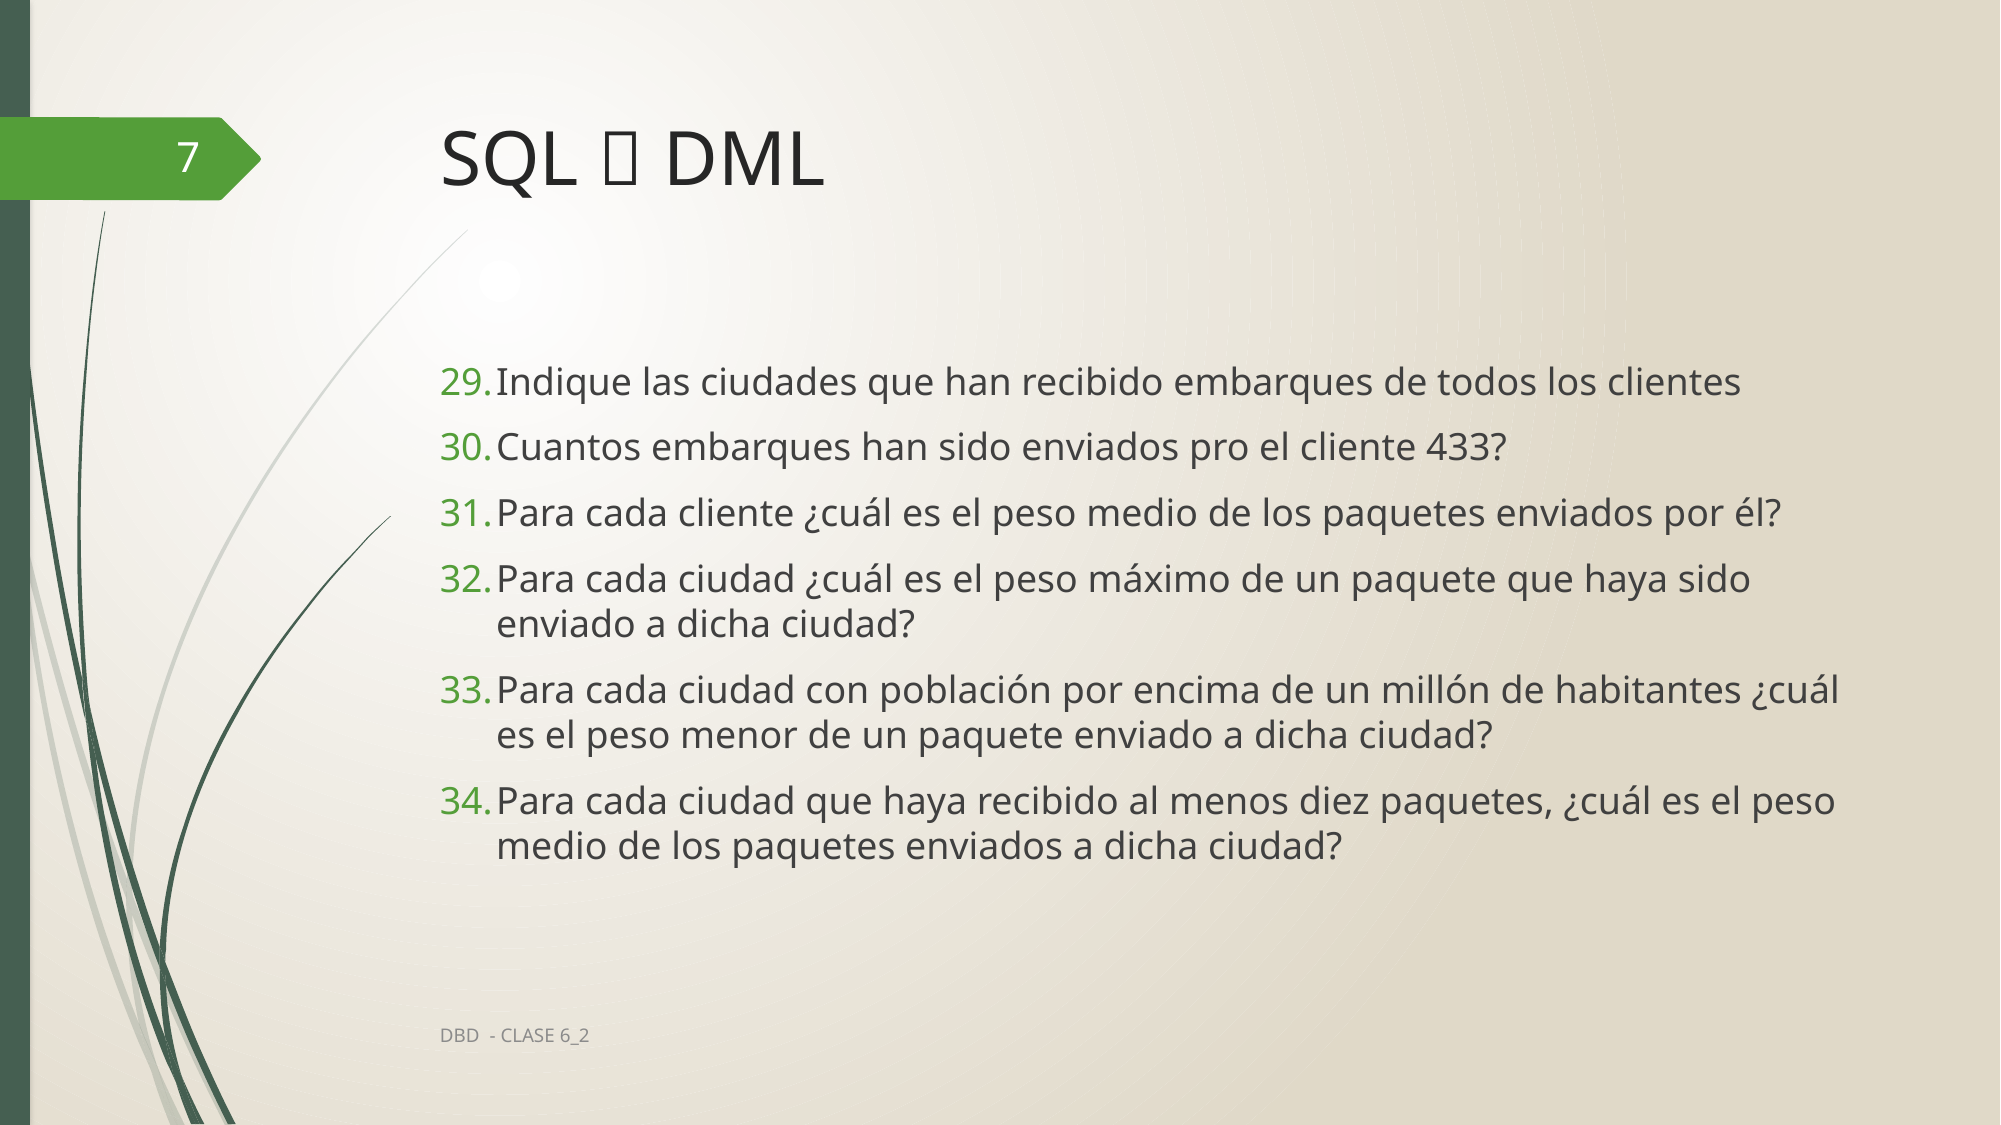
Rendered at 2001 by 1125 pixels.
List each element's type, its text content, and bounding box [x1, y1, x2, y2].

list Indique las ciudades que han recibido embarques de todos los clientes Cuantos embarques han sido enviados pro el cliente 433? Para cada cliente ¿cuál es el peso medio de los paquetes enviados por él? Para cada ciudad ¿cuál es el peso máximo de un paquete que haya sido enviado a dicha ciudad? Para cada ciudad con población por encima de un millón de habitantes ¿cuál es el peso menor de un paquete enviado a dicha ciudad? Para cada ciudad que haya recibido al menos diez paquetes, ¿cuál es el peso medio de los paquetes enviados a dicha ciudad? [424, 350, 1888, 970]
title SQL  DML [425, 102, 1888, 313]
footer DBD - CLASE 6_2 [424, 1006, 1675, 1067]
slide_number 7 [87, 129, 216, 190]
